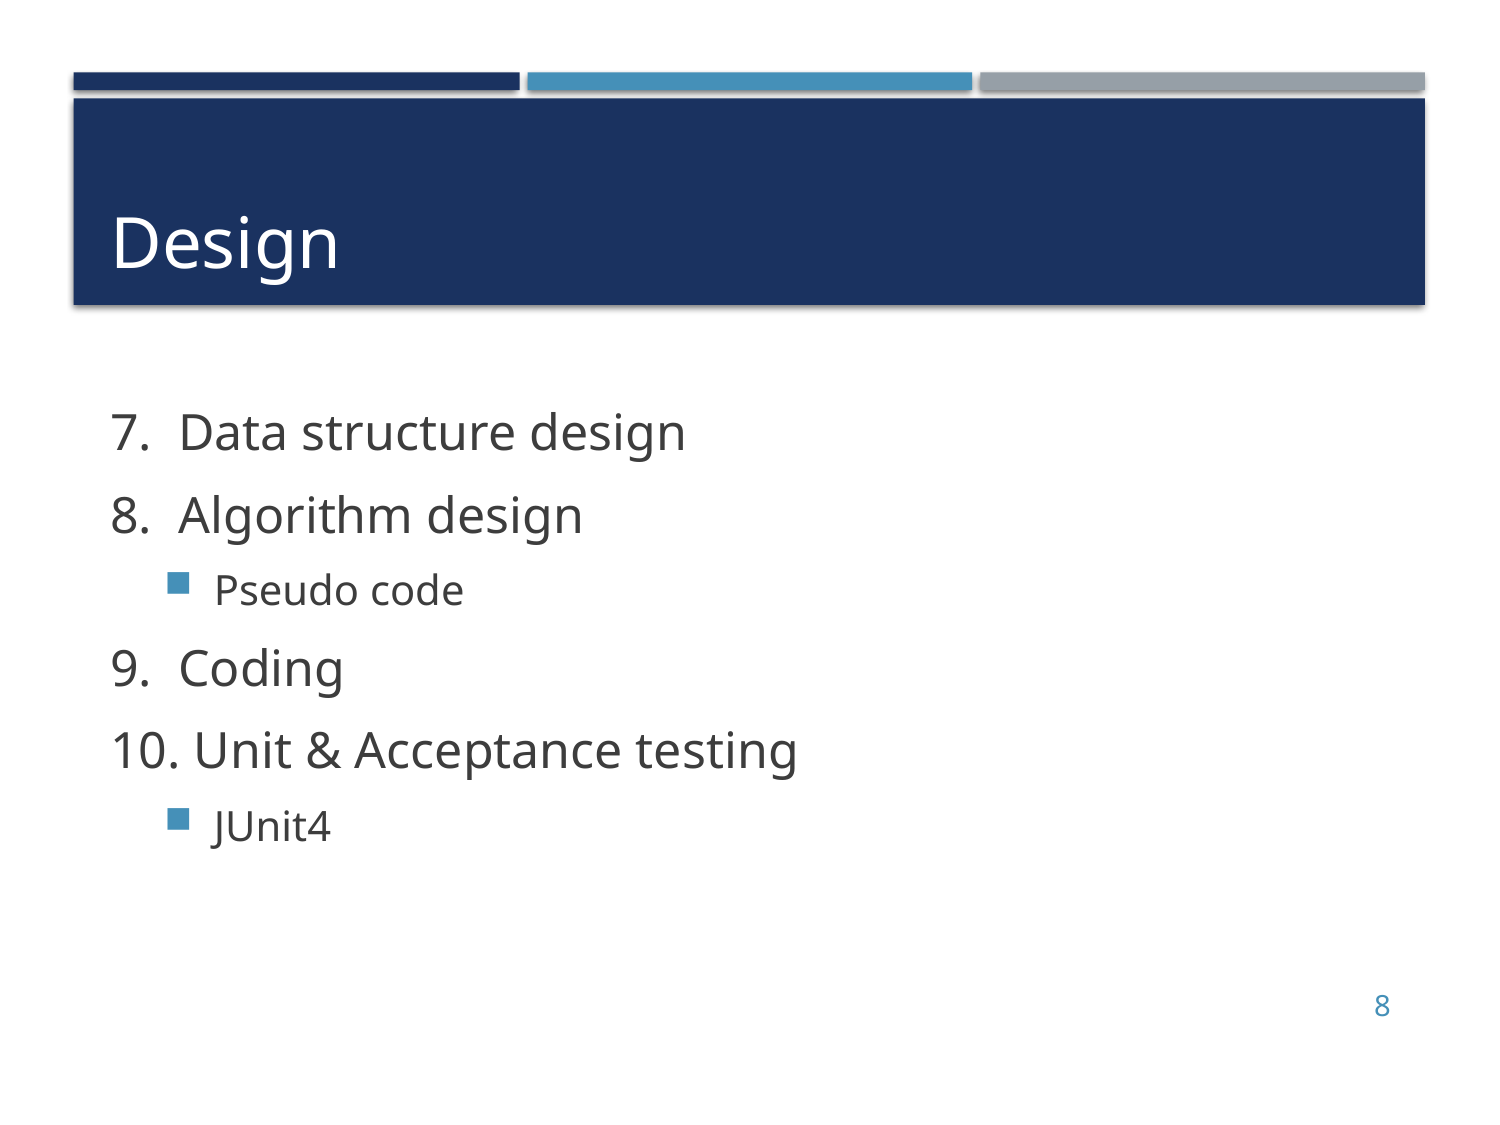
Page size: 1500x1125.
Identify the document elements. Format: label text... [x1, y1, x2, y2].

title Design [95, 112, 1406, 291]
slide_number 8 [1279, 977, 1406, 1037]
list 7. Data structure design 8. Algorithm design Pseudo code 9. Coding 10. Unit & Acceptance testing JUnit4 [95, 365, 1406, 885]
